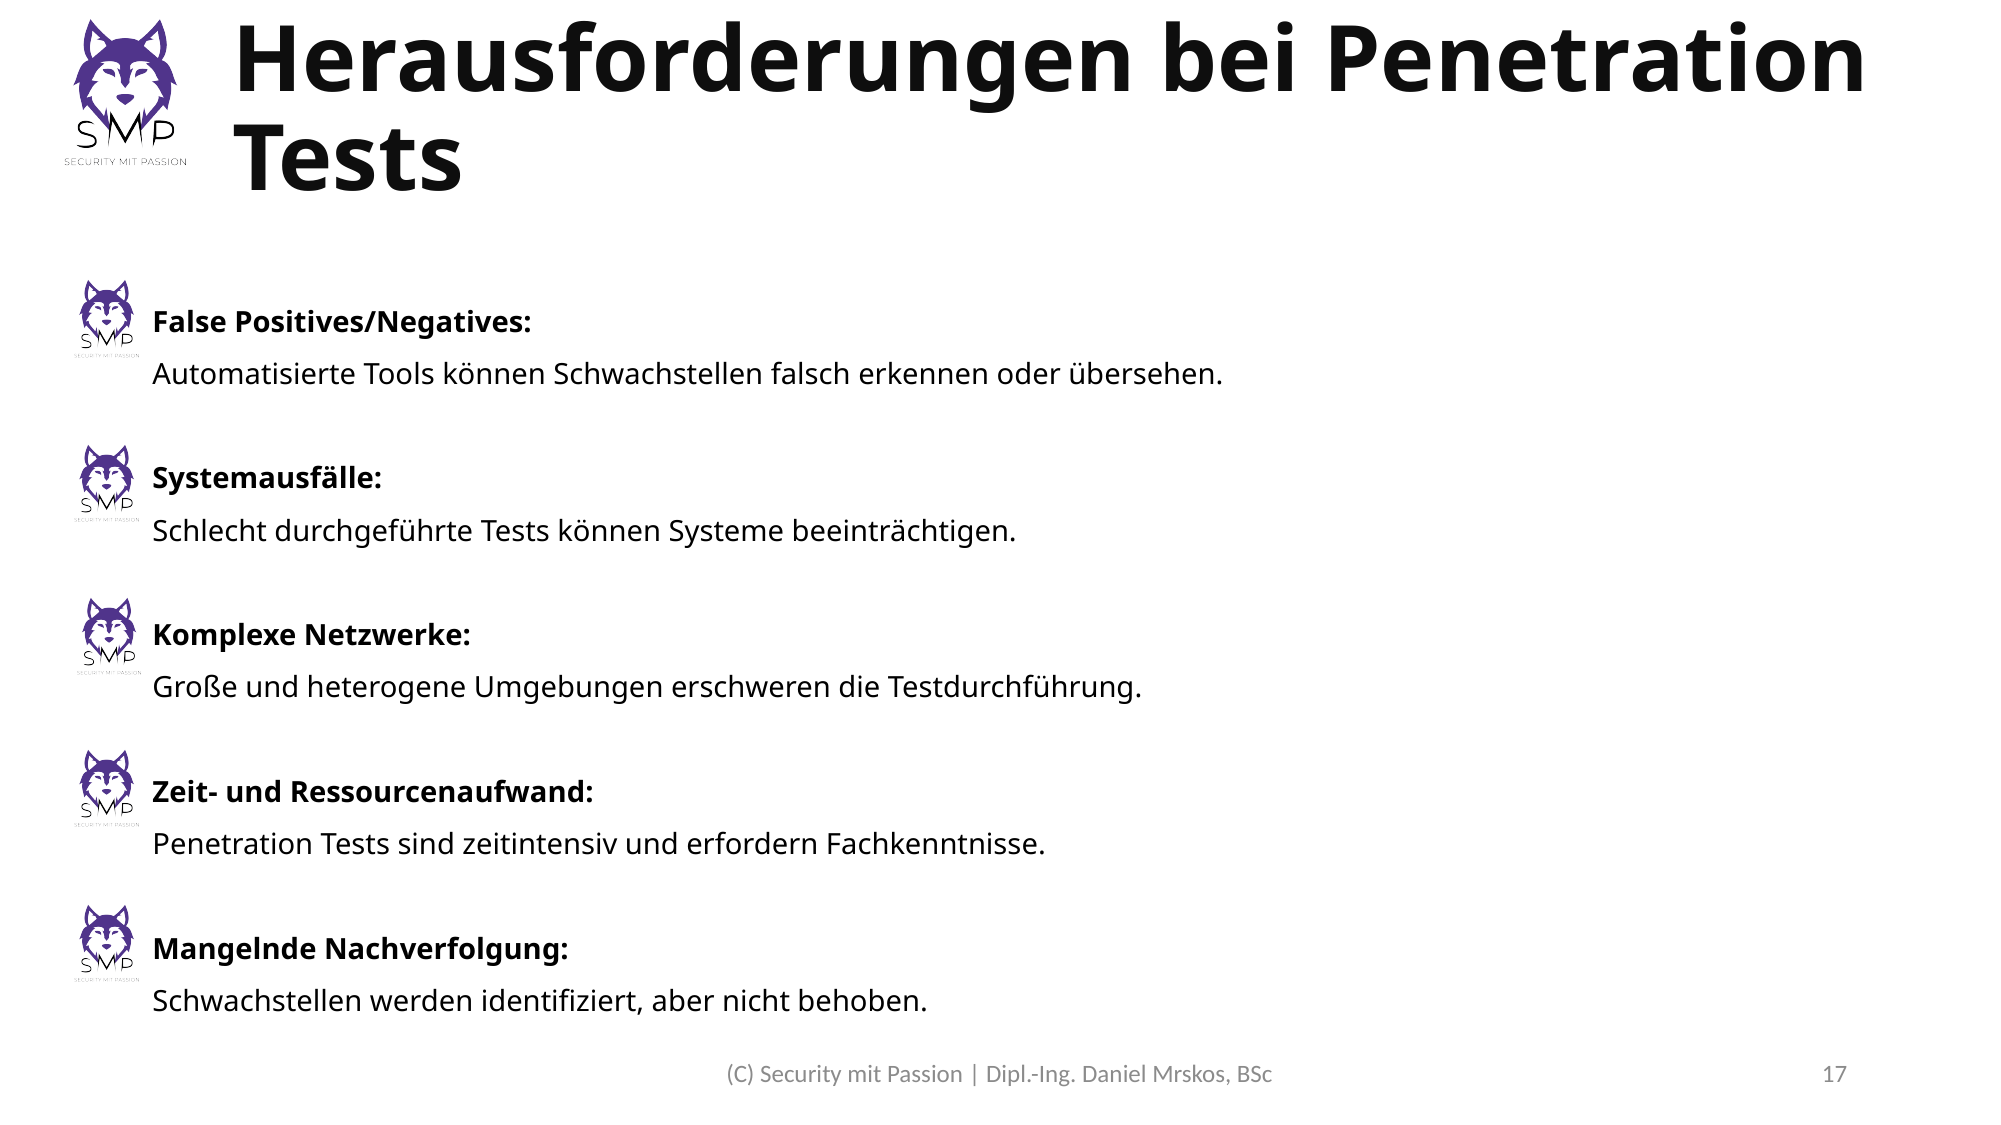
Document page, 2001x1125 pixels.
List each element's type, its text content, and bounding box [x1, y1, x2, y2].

picture [57, 269, 156, 368]
picture [57, 739, 156, 837]
title Herausforderungen bei Penetration Tests [217, 3, 1943, 221]
footer (C) Security mit Passion | Dipl.-Ing. Daniel Mrskos, BSc [662, 1042, 1338, 1103]
picture [57, 894, 156, 992]
picture [32, 0, 218, 185]
slide_number 17 [1412, 1042, 1863, 1103]
picture [60, 587, 158, 686]
list False Positives/Negatives: Automatisierte Tools können Schwachstellen falsch erkennen oder übersehen. Systemausfälle: Schlecht durchgeführte Tests können Systeme beeinträchtigen. Komplexe Netzwerke: Große und heterogene Umgebungen erschweren die Testdurchführung. Zeit- und Ressourcenaufwand: Penetration Tests sind zeitintensiv und erfordern Fachkenntnisse. Mangelnde Nachverfolgung: Schwachstellen werden identifiziert, aber nicht behoben. [137, 299, 1863, 1014]
picture [57, 434, 156, 532]
